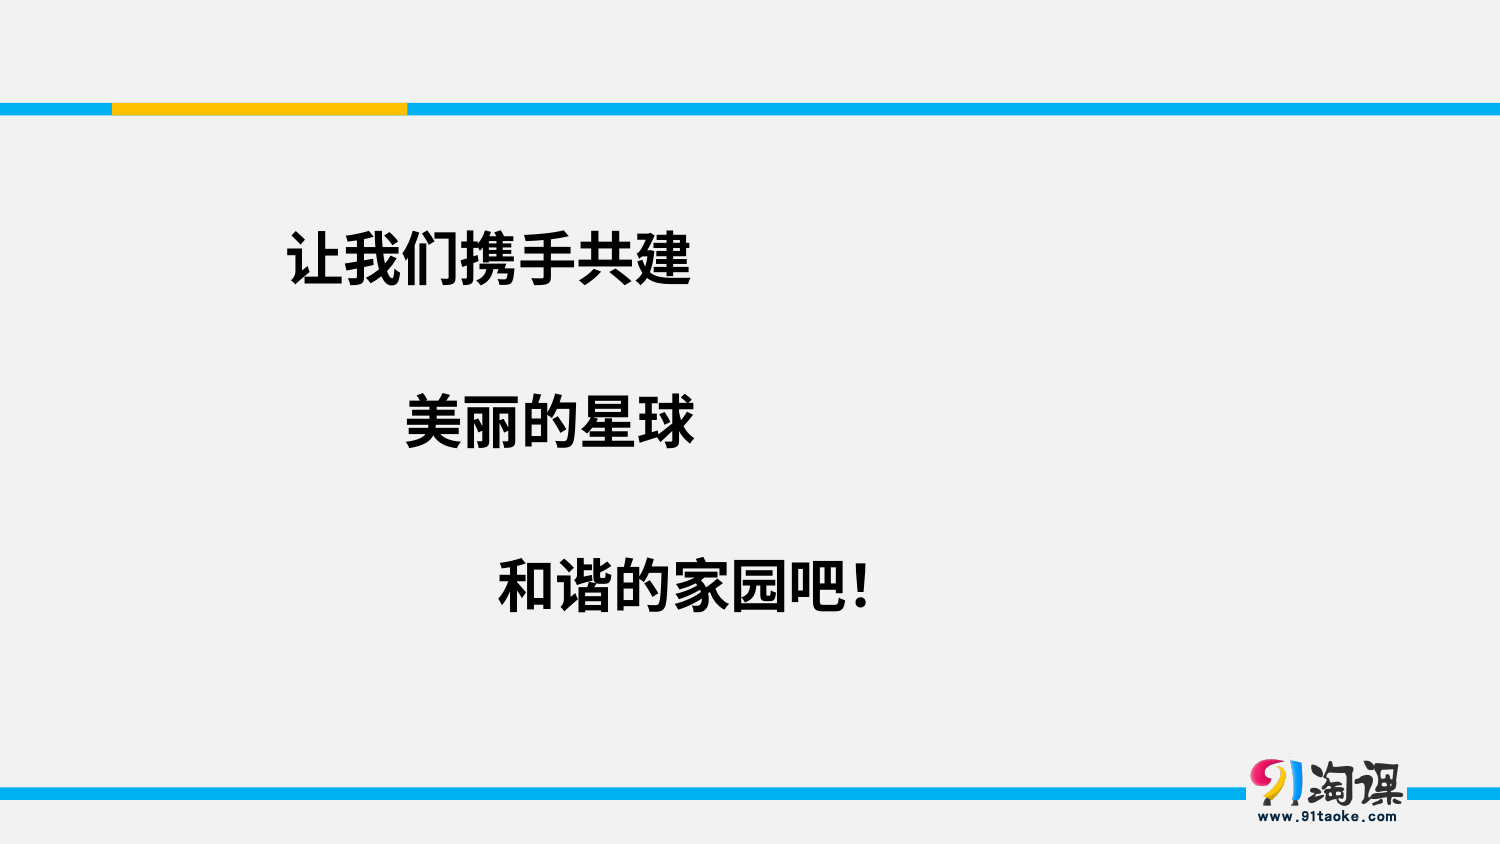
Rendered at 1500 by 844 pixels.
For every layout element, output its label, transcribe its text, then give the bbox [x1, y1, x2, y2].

picture [1245, 750, 1408, 832]
text_box 让我们携手共建 美丽的星球 和谐的家园吧！ [230, 214, 1329, 627]
